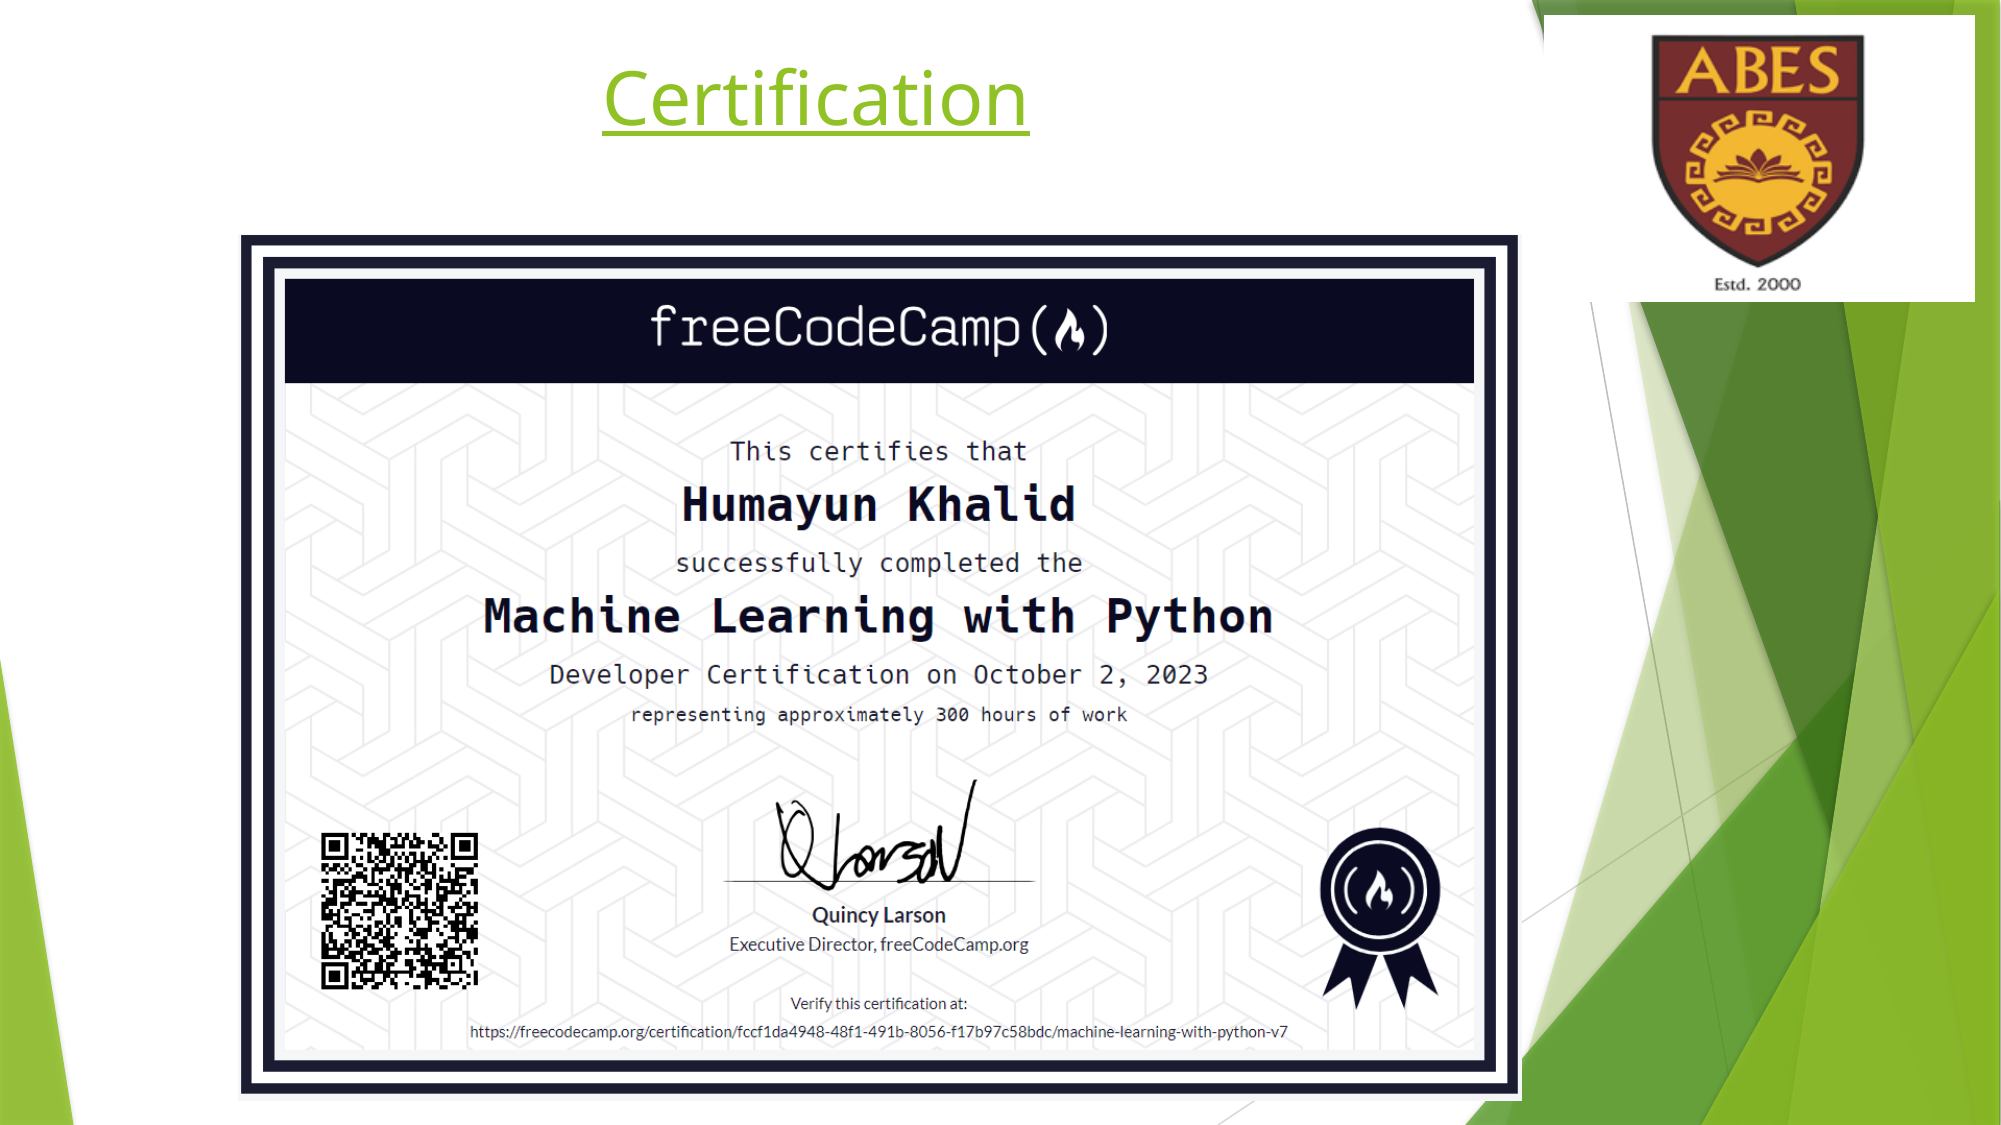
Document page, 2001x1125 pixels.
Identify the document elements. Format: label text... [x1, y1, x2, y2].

title Certification [111, 42, 1522, 317]
picture [1544, 14, 1975, 302]
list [237, 234, 1522, 1102]
